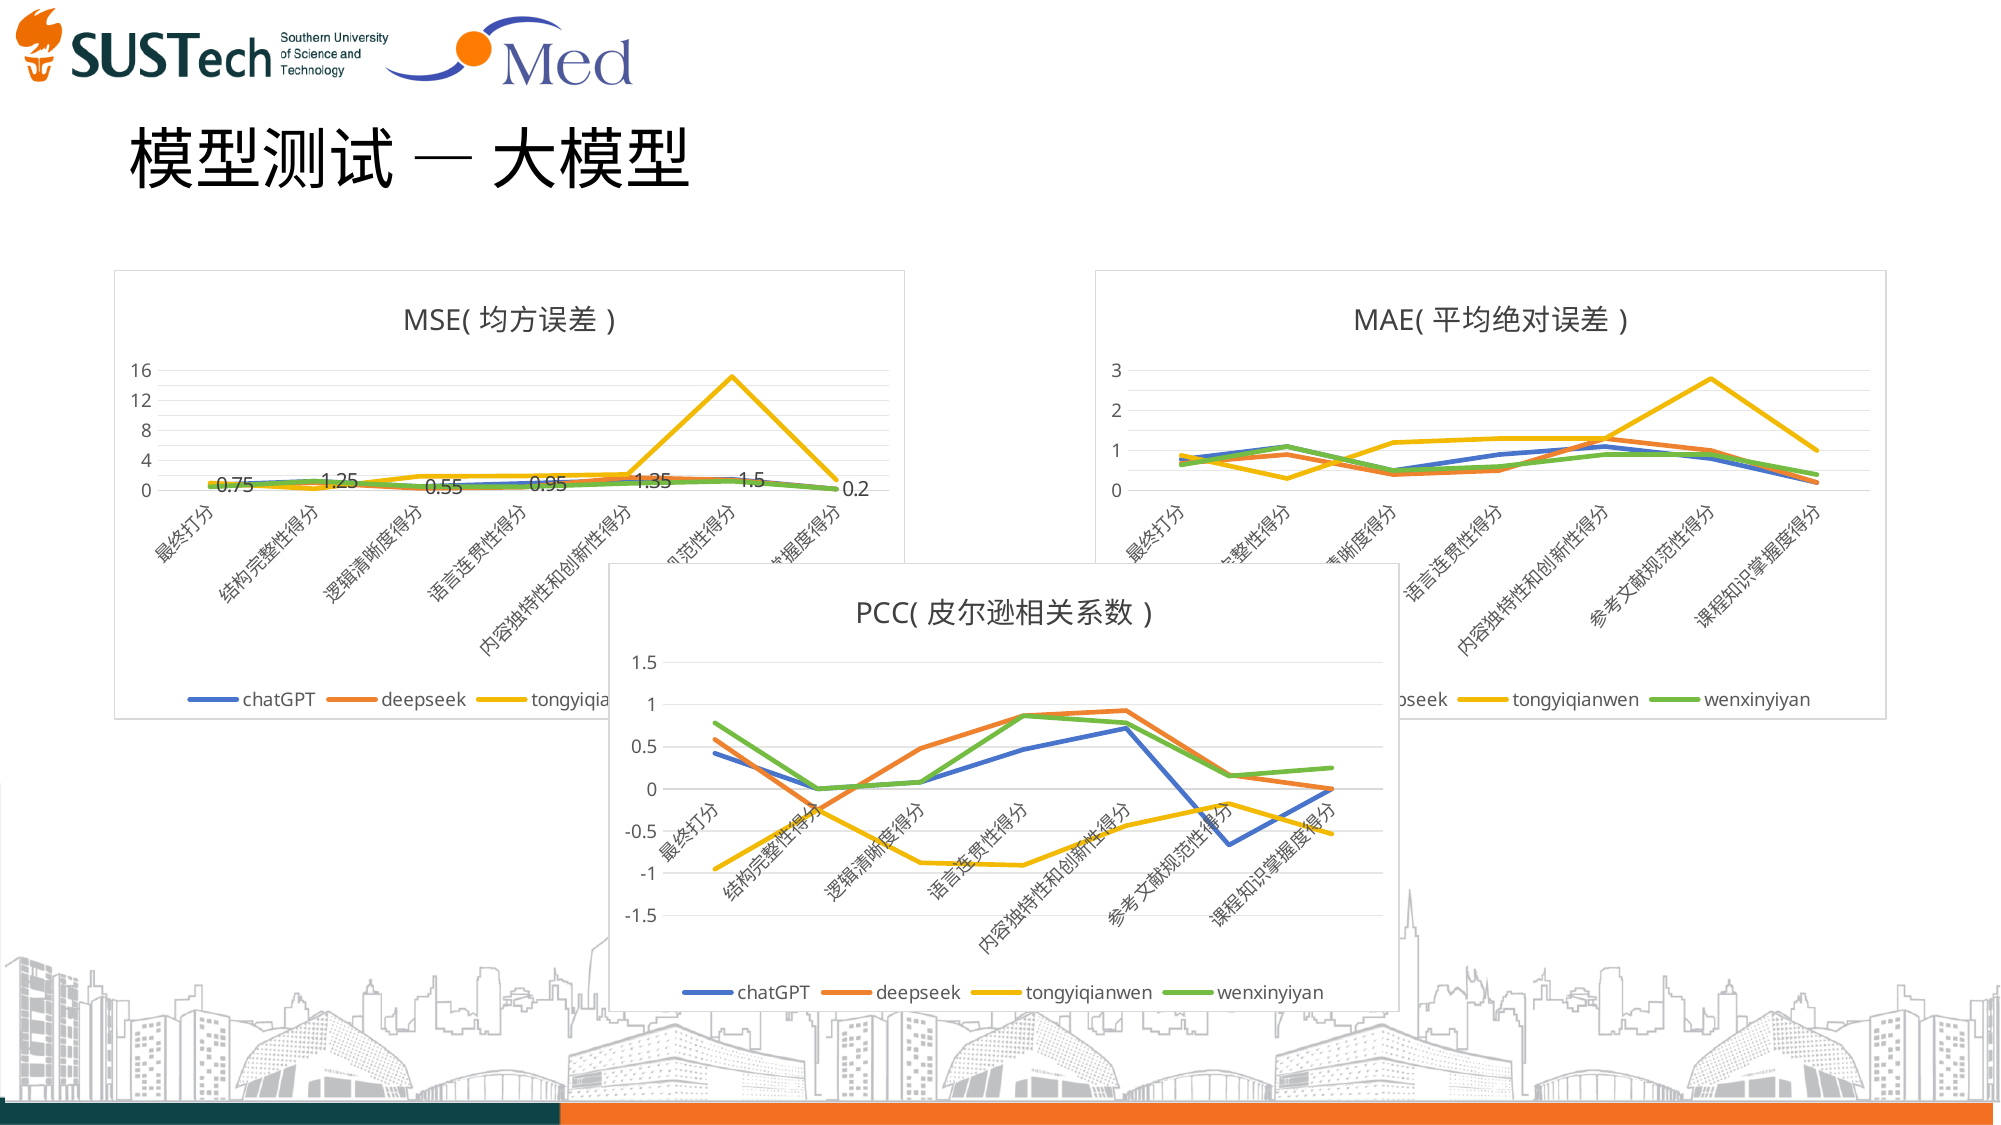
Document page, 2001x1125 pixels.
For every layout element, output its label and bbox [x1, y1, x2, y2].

text_box [0, 0, 2000, 1125]
chart [112, 268, 1887, 1013]
picture [384, 0, 640, 178]
